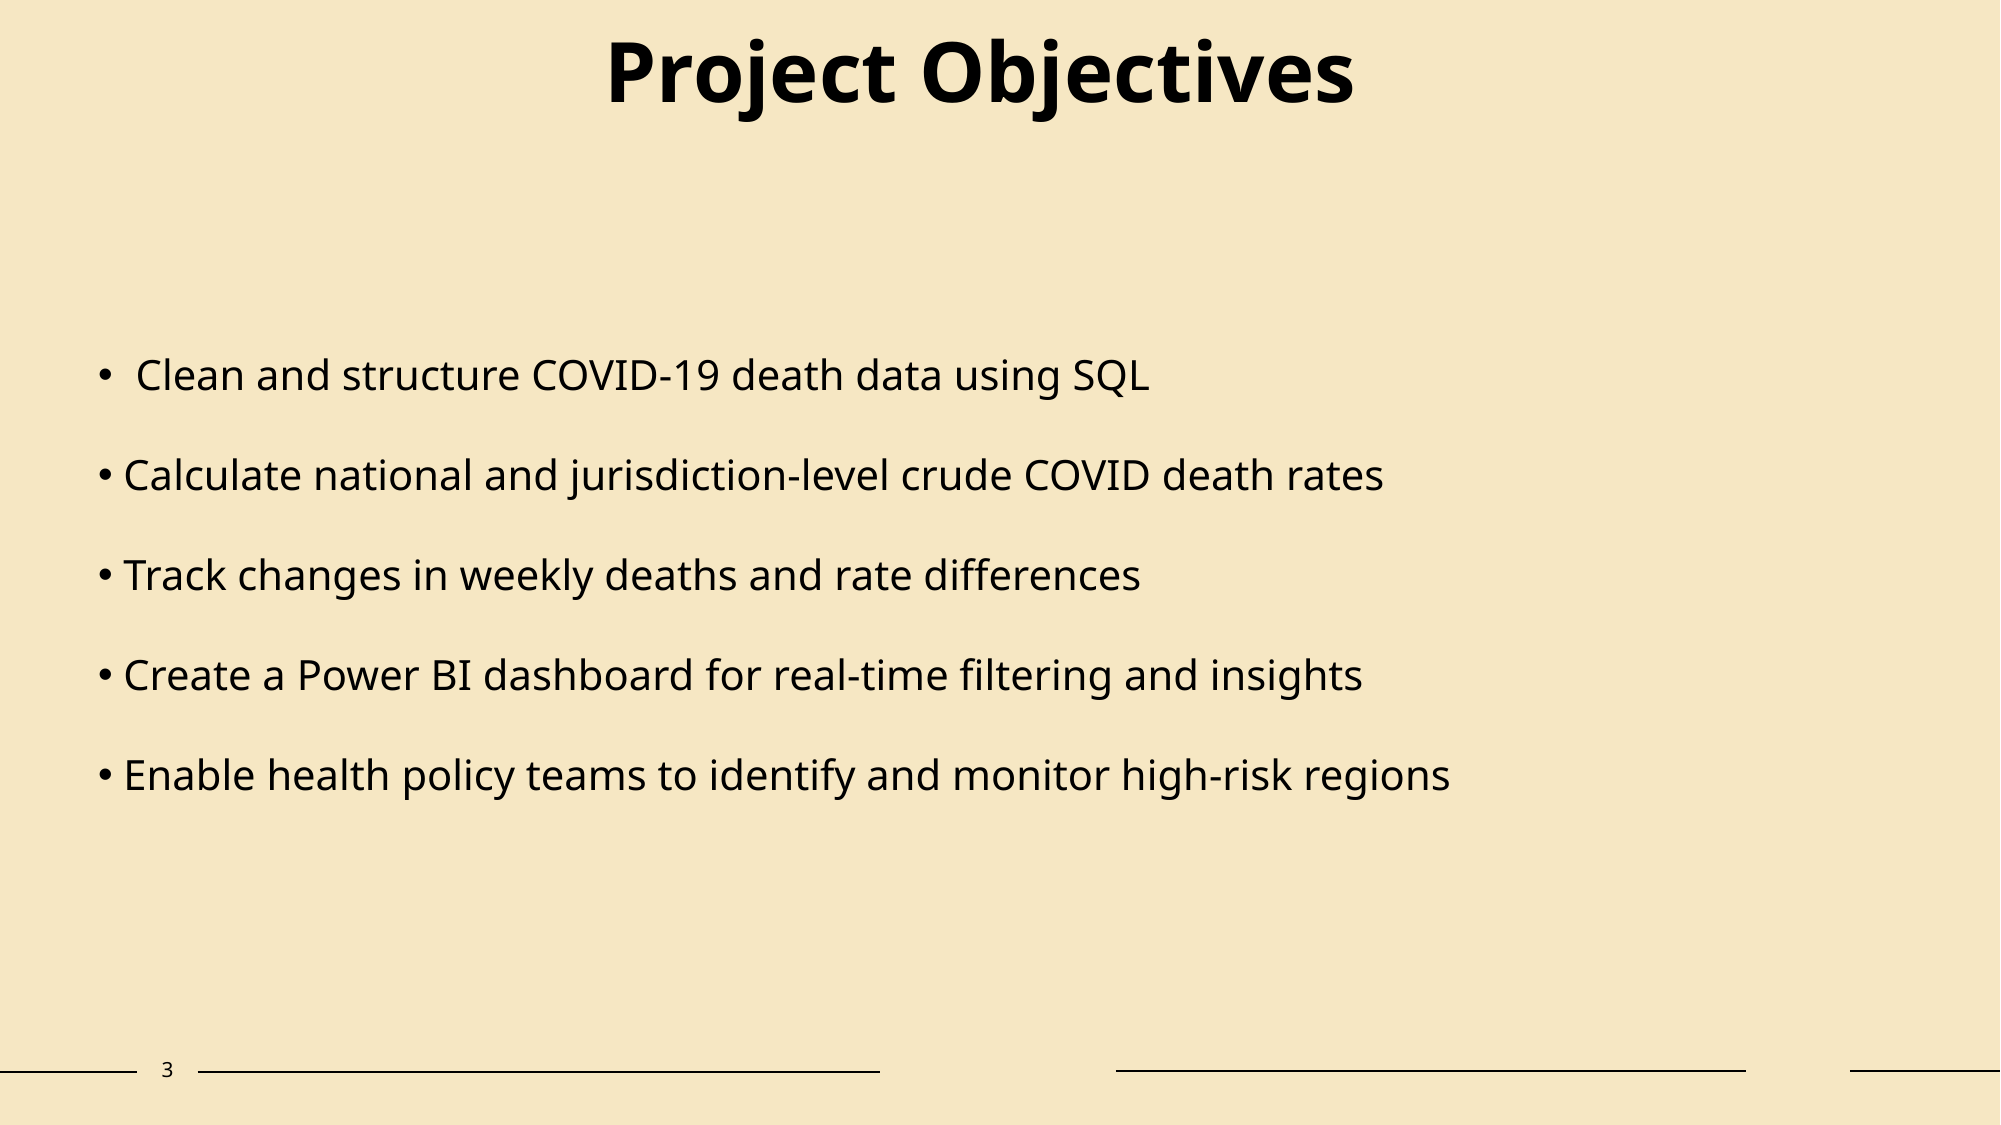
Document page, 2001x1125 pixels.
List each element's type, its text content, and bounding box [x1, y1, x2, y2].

slide_number 3 [137, 1050, 198, 1091]
list Clean and structure COVID-19 death data using SQL Calculate national and jurisdiction-level crude COVID death rates Track changes in weekly deaths and rate differences Create a Power BI dashboard for real-time filtering and insights Enable health policy teams to identify and monitor high-risk regions [83, 247, 1945, 901]
title Project Objectives [167, 11, 1794, 179]
